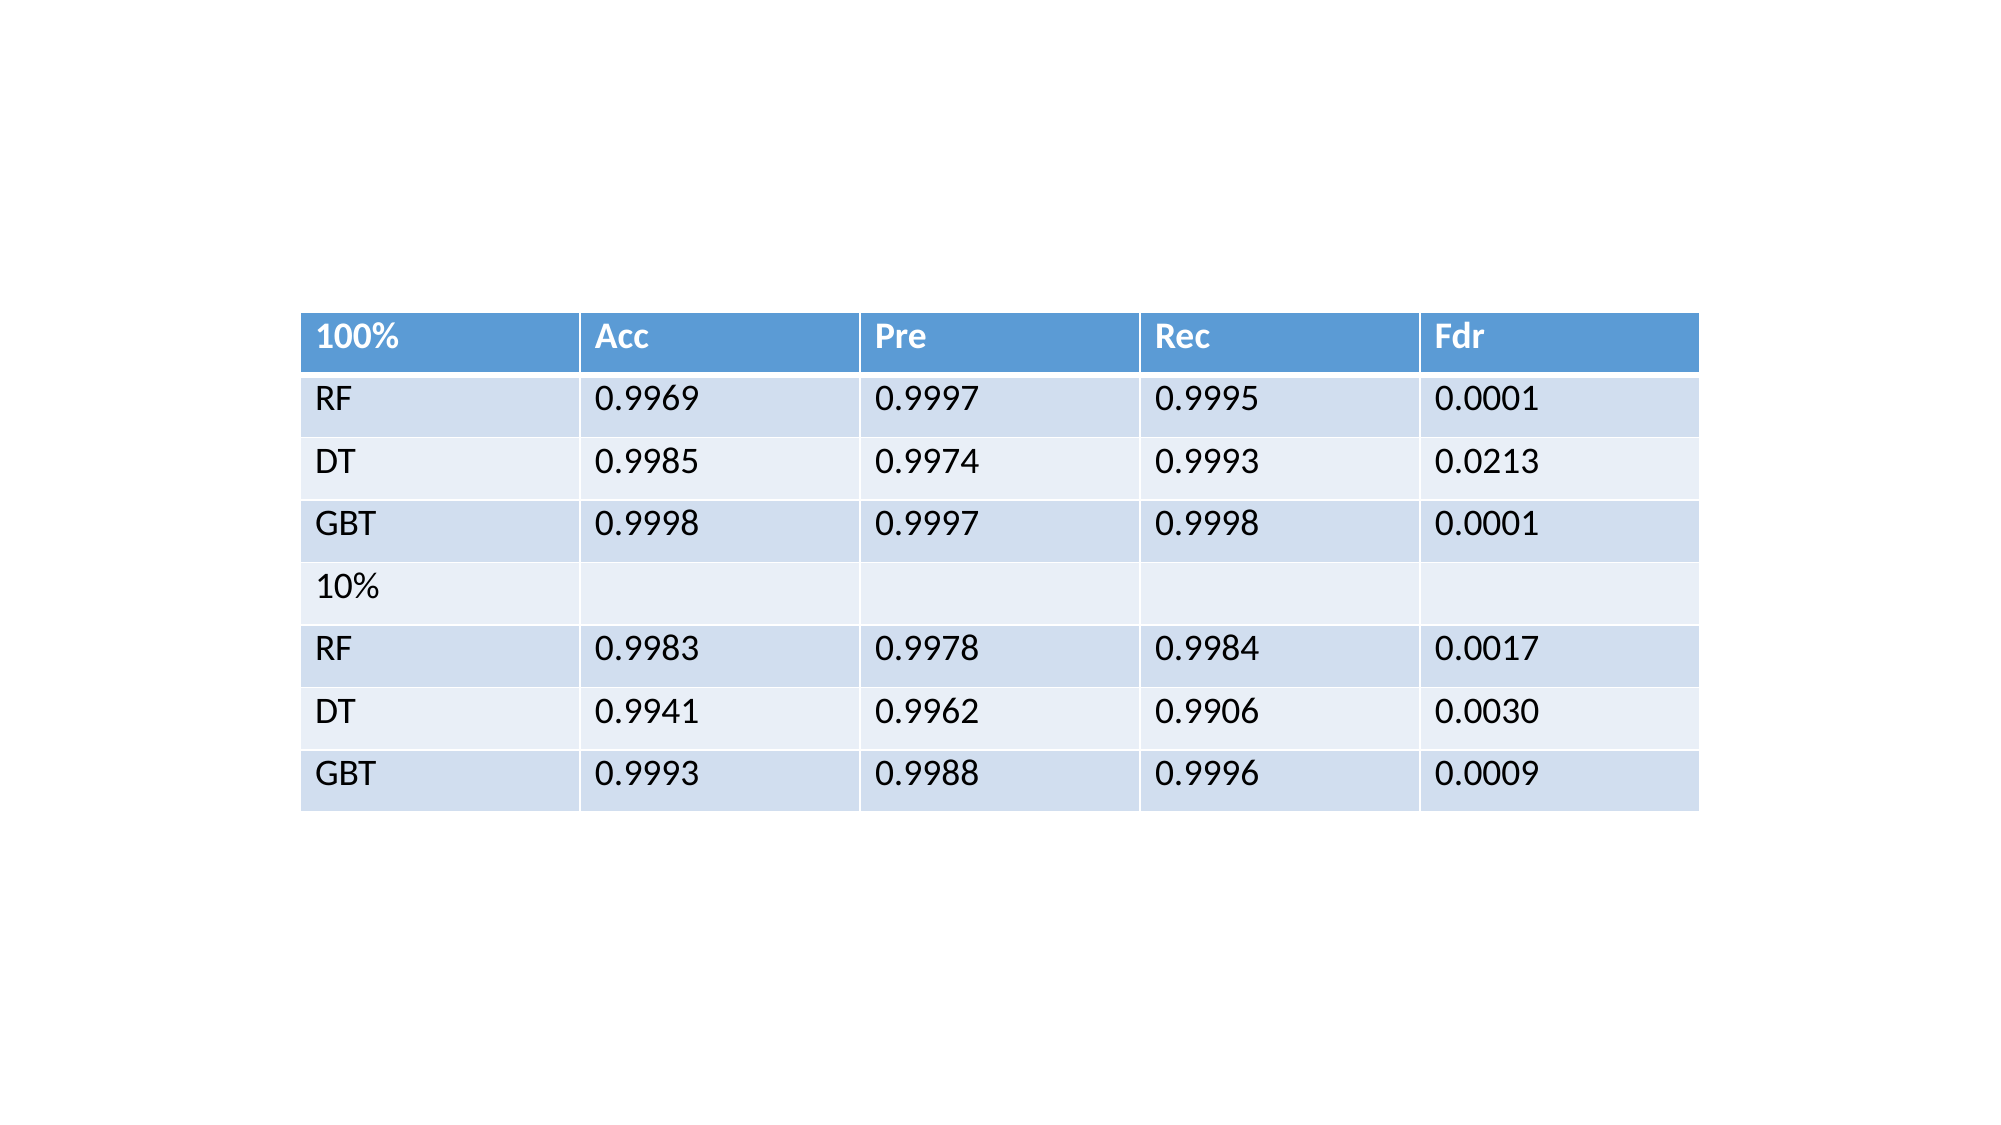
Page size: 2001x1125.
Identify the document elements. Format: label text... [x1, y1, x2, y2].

table_cell 10% [301, 563, 579, 624]
table_cell 0.9995 [1141, 378, 1419, 437]
table_cell 0.9941 [581, 688, 859, 749]
table_cell 0.9978 [861, 626, 1139, 687]
table_cell RF [301, 626, 579, 687]
table_header Acc [581, 313, 859, 372]
table_cell GBT [301, 501, 579, 562]
table_cell 0.9983 [581, 626, 859, 687]
table_header Pre [861, 313, 1139, 372]
table_cell 0.9997 [861, 378, 1139, 437]
table_header 100% [301, 313, 579, 372]
table_cell 0.9974 [861, 438, 1139, 499]
table_cell 0.9988 [861, 751, 1139, 811]
table_cell [1421, 563, 1699, 624]
table_cell 0.0009 [1421, 751, 1699, 811]
table_cell 0.9998 [1141, 501, 1419, 562]
table_cell DT [301, 438, 579, 499]
table_cell DT [301, 688, 579, 749]
table_header Rec [1141, 313, 1419, 372]
table_cell RF [301, 378, 579, 437]
table_cell 0.0017 [1421, 626, 1699, 687]
table_cell 0.0213 [1421, 438, 1699, 499]
table_cell 0.9969 [581, 378, 859, 437]
table_cell 0.0030 [1421, 688, 1699, 749]
table_header Fdr [1421, 313, 1699, 372]
table_cell 0.9997 [861, 501, 1139, 562]
table_cell [581, 563, 859, 624]
table_cell 0.0001 [1421, 378, 1699, 437]
table_cell 0.9985 [581, 438, 859, 499]
table_cell [1141, 563, 1419, 624]
table_cell 0.9906 [1141, 688, 1419, 749]
table_cell [861, 563, 1139, 624]
table_cell 0.9996 [1141, 751, 1419, 811]
table_cell GBT [301, 751, 579, 811]
table_cell 0.9998 [581, 501, 859, 562]
table_cell 0.9993 [1141, 438, 1419, 499]
table_cell 0.9984 [1141, 626, 1419, 687]
table_cell 0.0001 [1421, 501, 1699, 562]
table_cell 0.9993 [581, 751, 859, 811]
table_cell 0.9962 [861, 688, 1139, 749]
